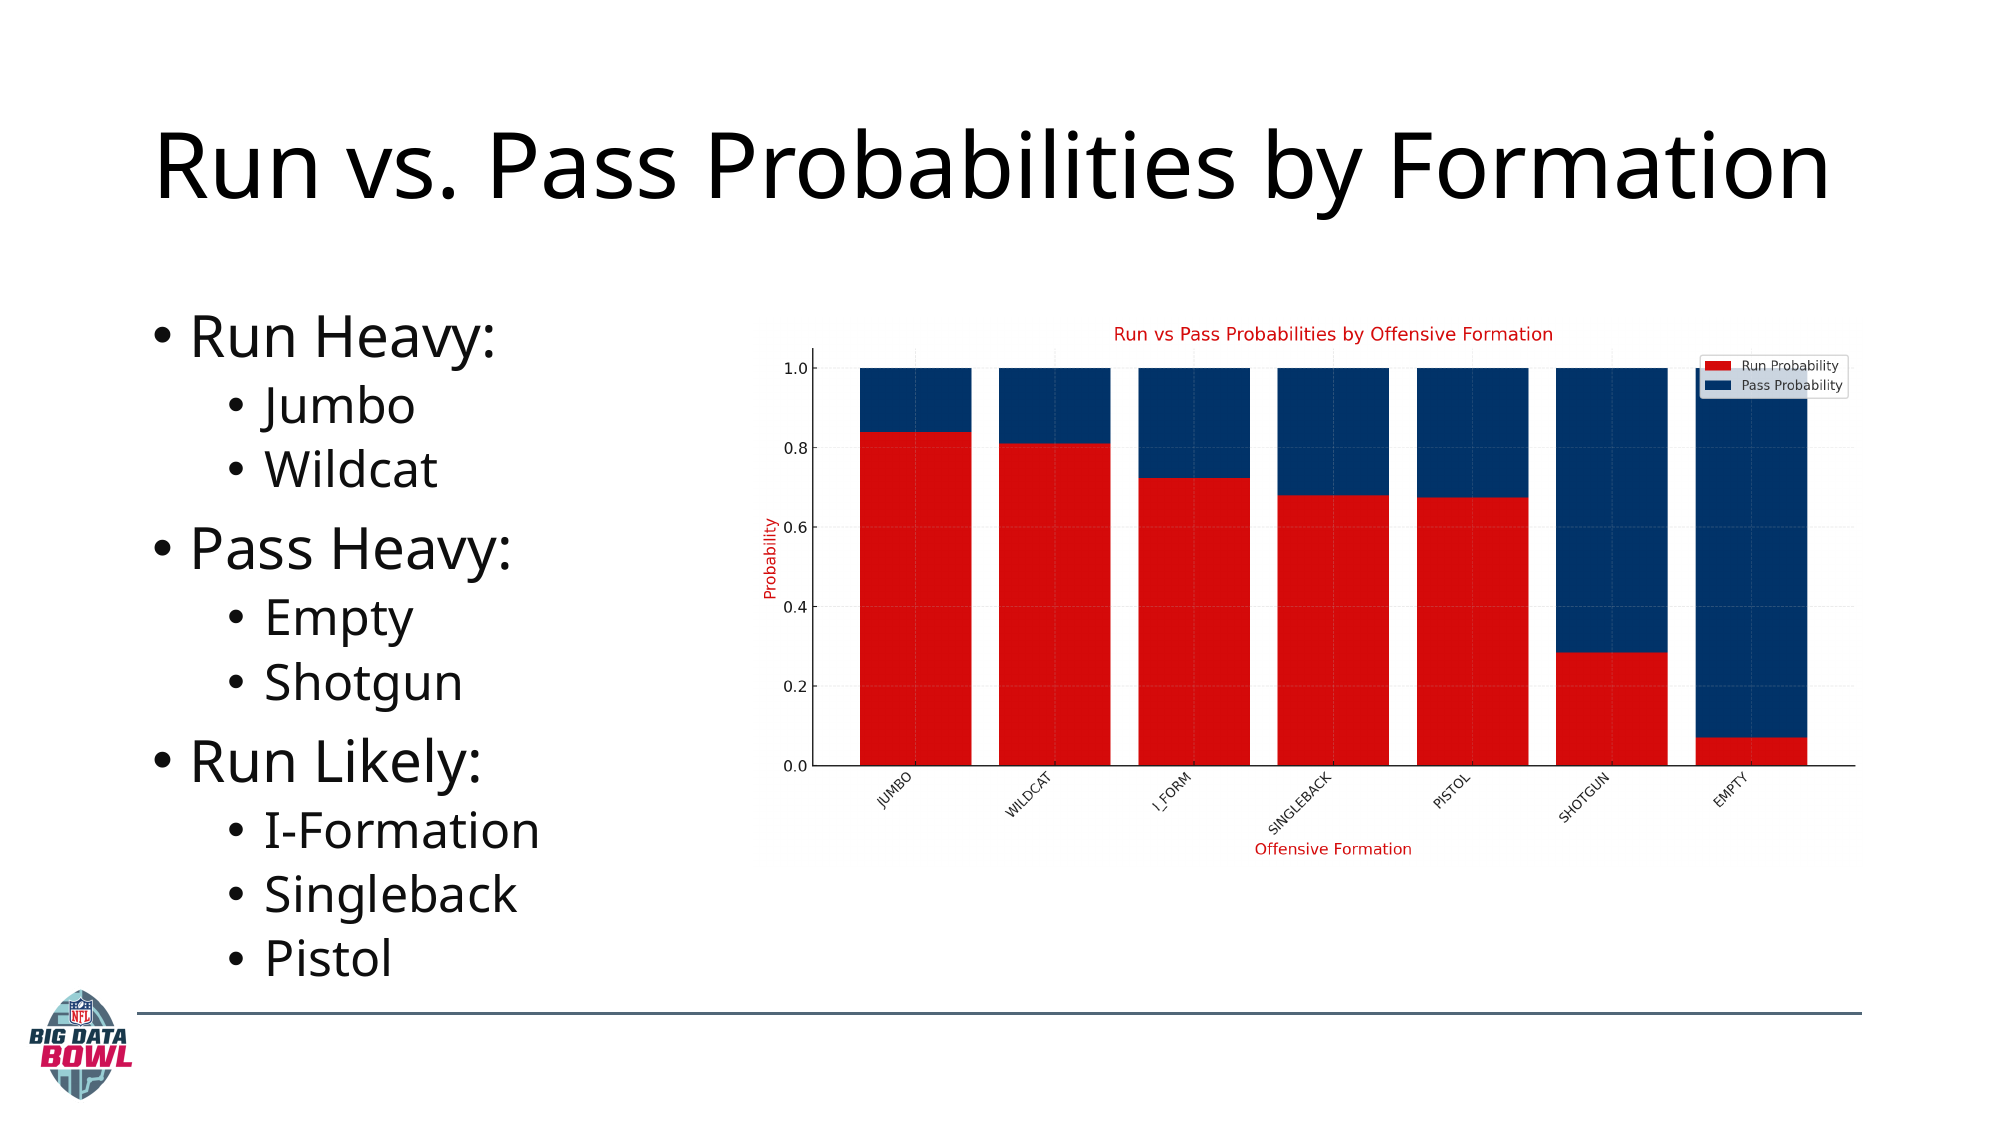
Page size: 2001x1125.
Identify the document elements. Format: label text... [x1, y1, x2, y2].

title Run vs. Pass Probabilities by Formation [137, 59, 1863, 278]
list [753, 317, 1863, 868]
picture [22, 986, 139, 1103]
list Run Heavy: Jumbo Wildcat Pass Heavy: Empty Shotgun Run Likely: I-Formation Singleback Pistol [137, 299, 988, 1014]
